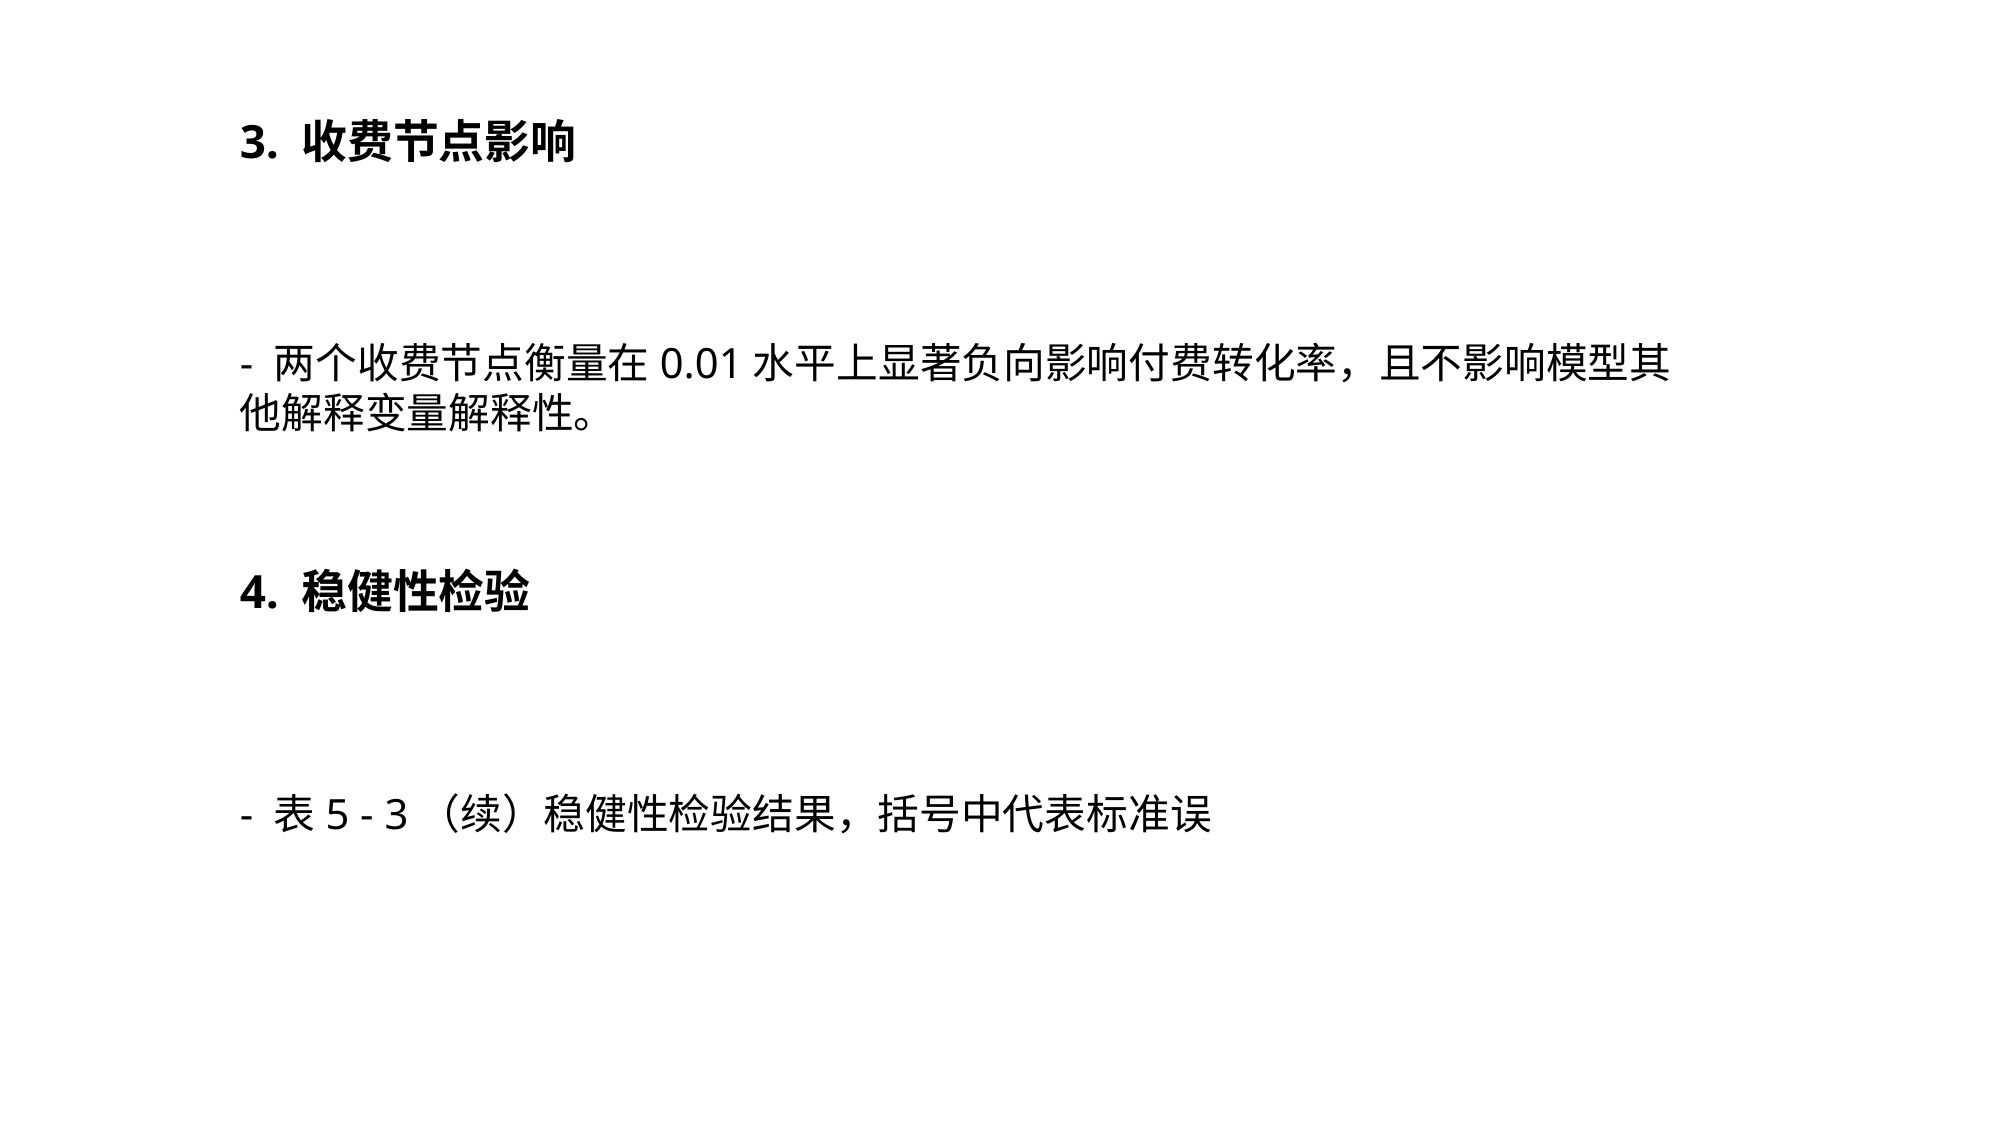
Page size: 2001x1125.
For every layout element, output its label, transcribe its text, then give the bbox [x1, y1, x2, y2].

text_box - 表5 - 3（续）稳健性检验结果，括号中代表标准误 [224, 780, 1725, 845]
text_box 4. 稳健性检验 [224, 554, 1725, 625]
text_box [114, 221, 1891, 965]
text_box 3. 收费节点影响 [224, 104, 1725, 175]
text_box - 两个收费节点衡量在0.01水平上显著负向影响付费转化率，且不影响模型其他解释变量解释性。 [224, 329, 1725, 445]
